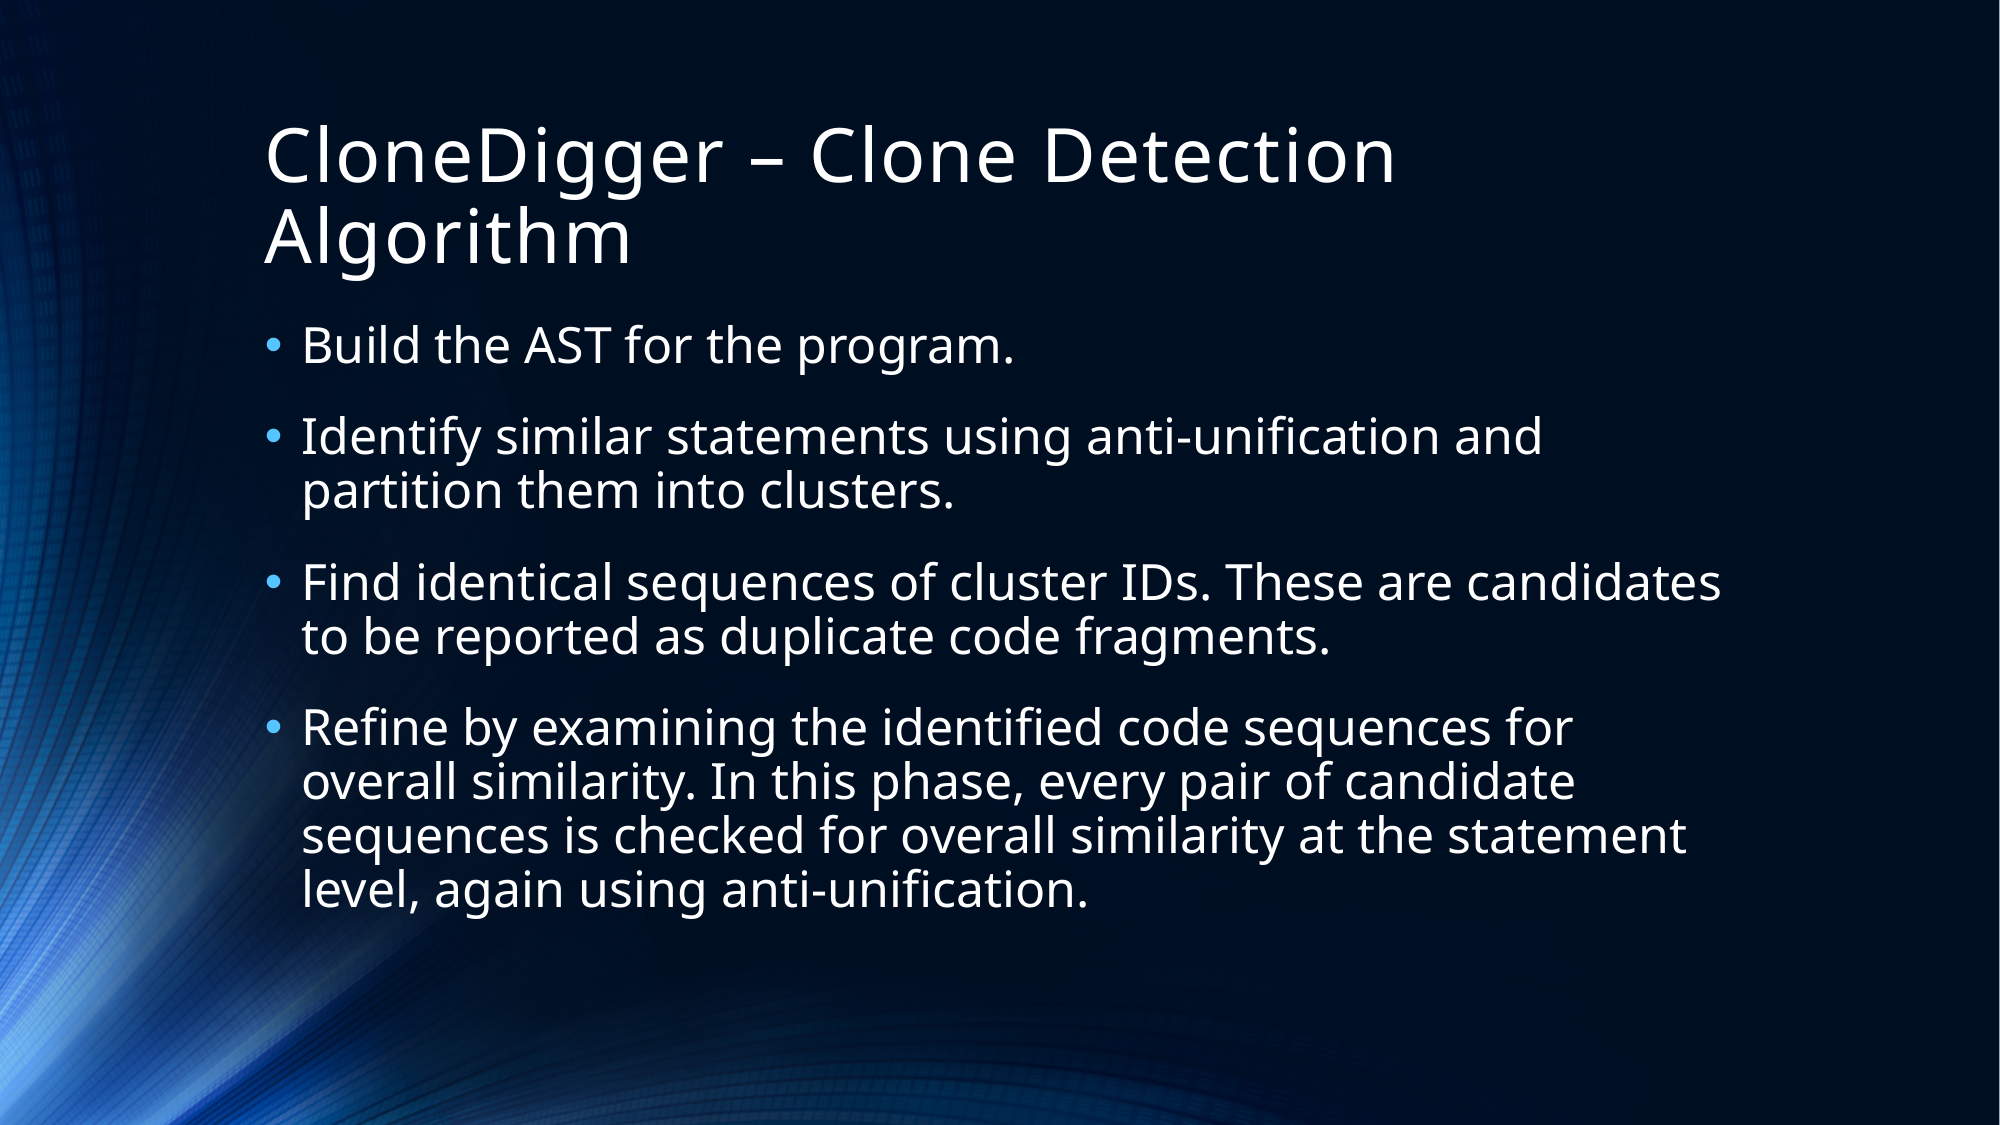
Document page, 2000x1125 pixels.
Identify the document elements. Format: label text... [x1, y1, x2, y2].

list Build the AST for the program. Identify similar statements using anti-unification and partition them into clusters. Find identical sequences of cluster IDs. These are candidates to be reported as duplicate code fragments. Refine by examining the identified code sequences for overall similarity. In this phase, every pair of candidate sequences is checked for overall similarity at the statement level, again using anti-unification. [249, 312, 1749, 988]
picture [0, 0, 2000, 1125]
title CloneDigger – Clone Detection Algorithm [249, 62, 1750, 288]
